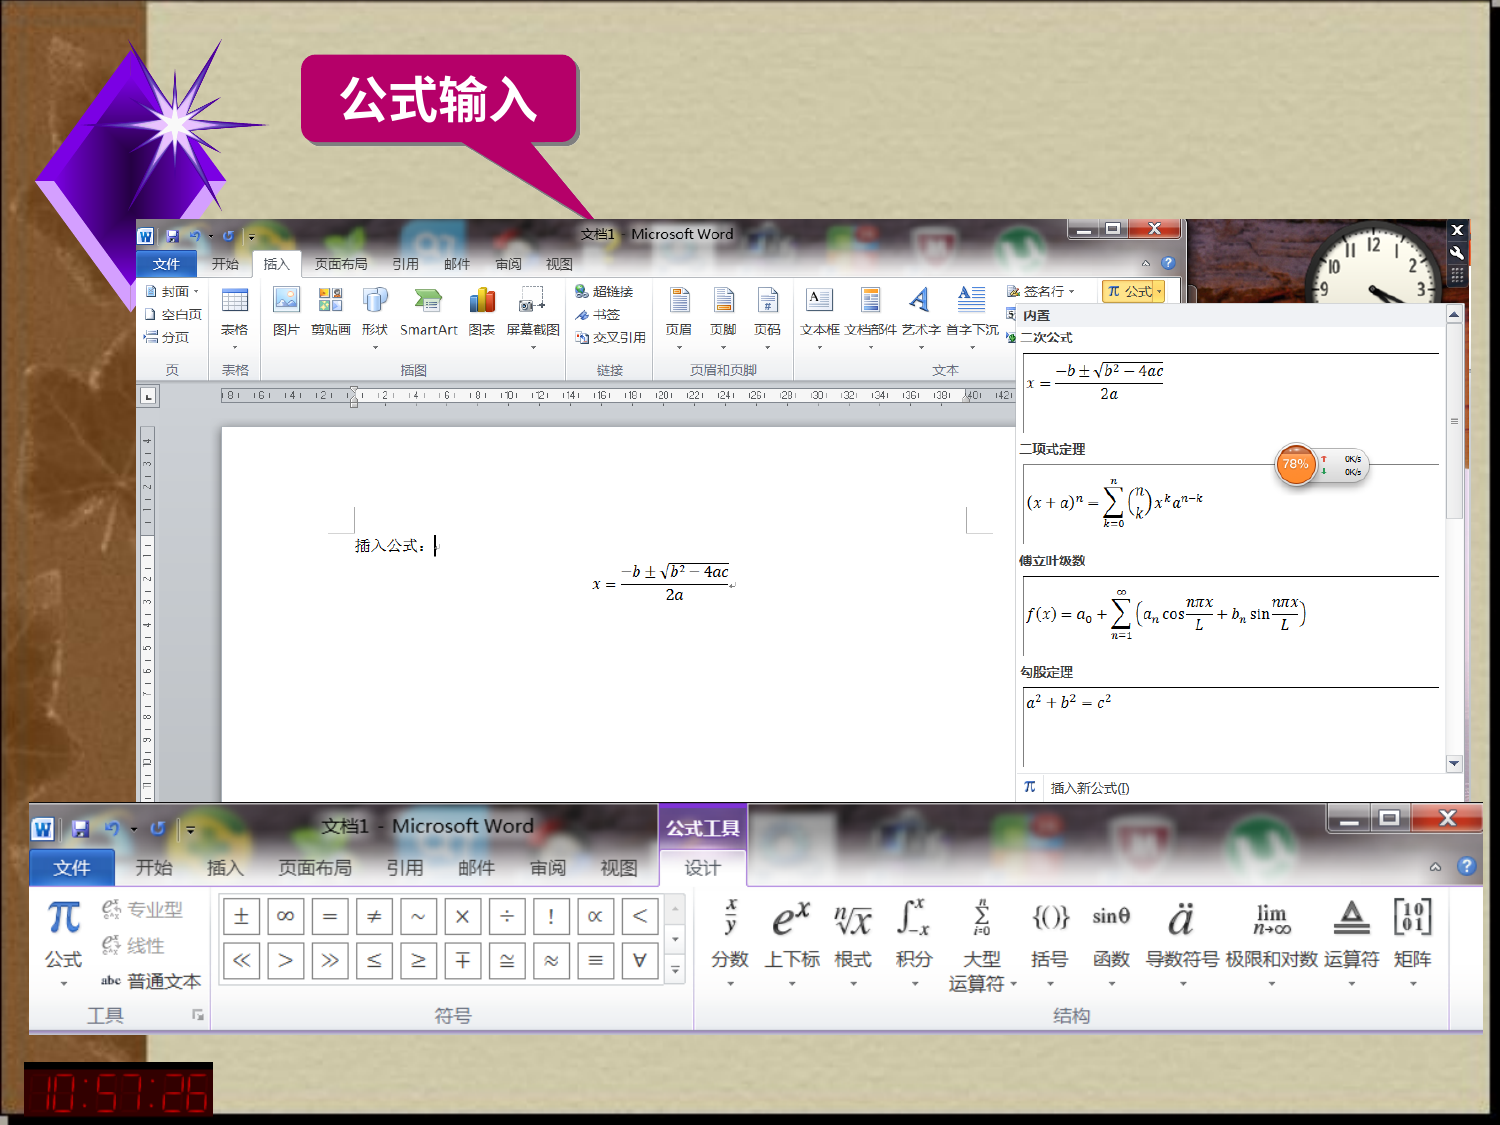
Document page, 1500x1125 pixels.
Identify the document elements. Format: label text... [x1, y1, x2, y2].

picture [0, 0, 1500, 1125]
text_box 公式输入 [301, 54, 594, 218]
